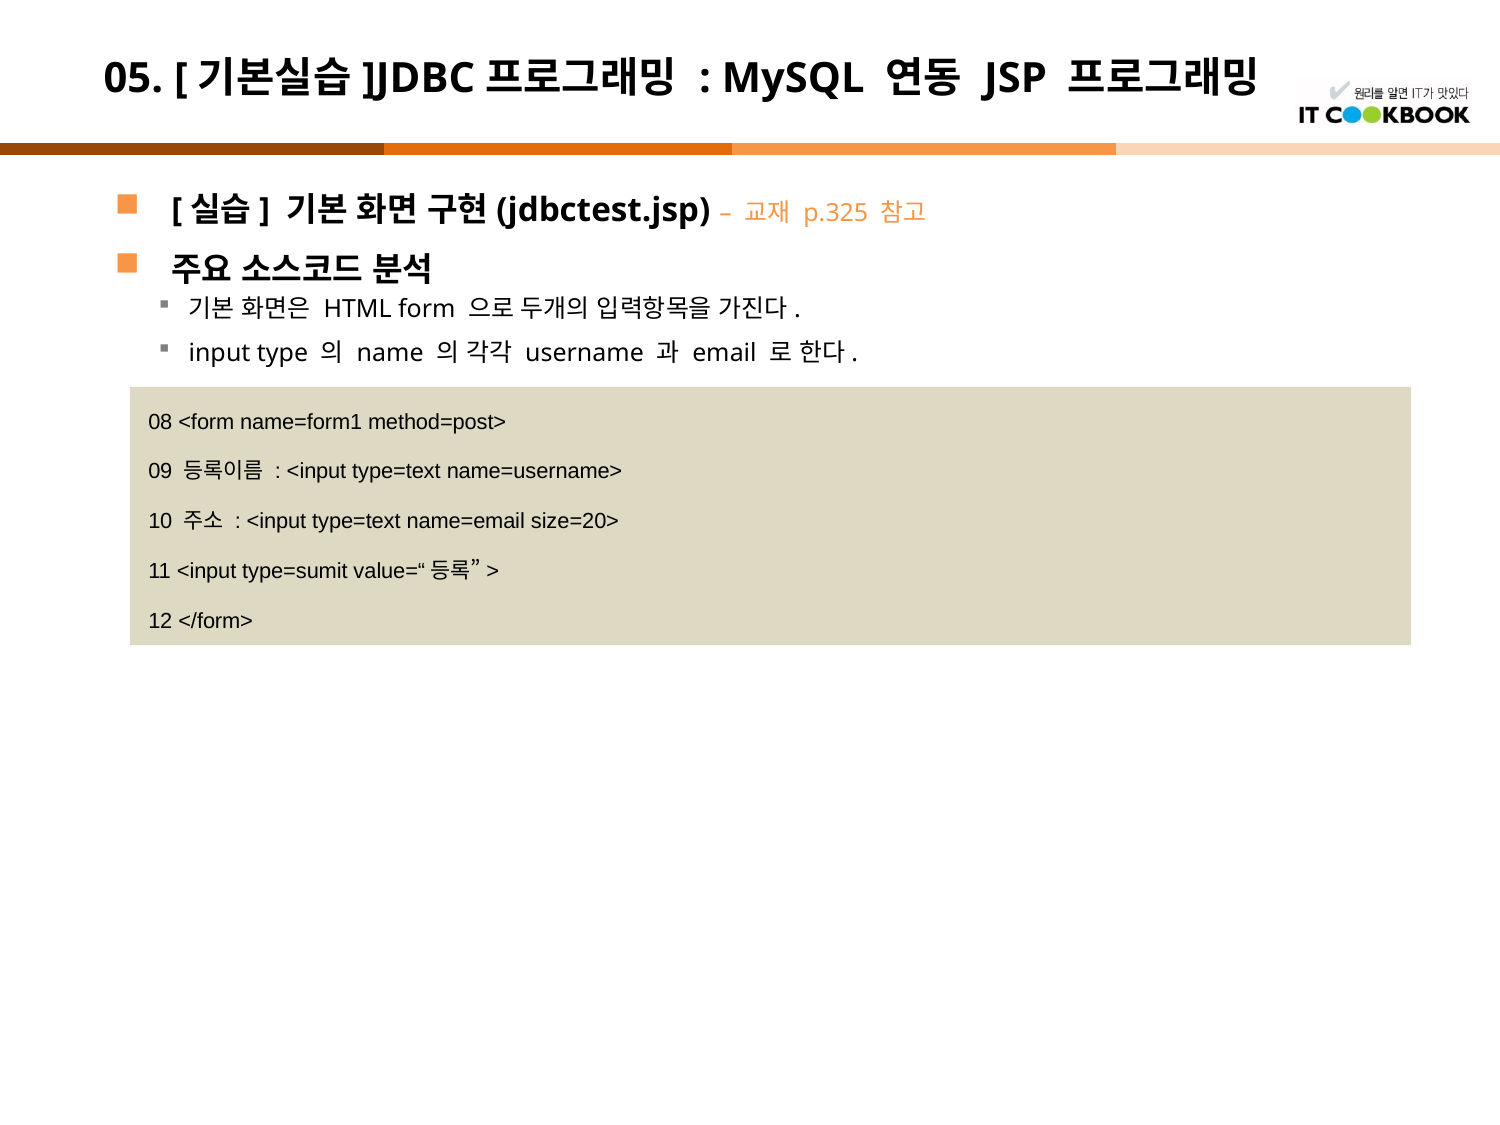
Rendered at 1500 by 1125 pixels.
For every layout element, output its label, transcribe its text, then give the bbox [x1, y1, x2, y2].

text_box [실습] 기본 화면 구현(jdbctest.jsp) – 교재 p.325 참고 주요 소스코드 분석 기본 화면은 HTML form 으로 두개의 입력항목을 가진다. input type 의 name 의 각각 username 과 email 로 한다. [100, 160, 1365, 764]
text_box [128, 385, 1413, 647]
title 05. [기본실습]JDBC프로그래밍 : MySQL 연동 JSP 프로그래밍 [88, 30, 1330, 121]
text_box 08 <form name=form1 method=post> 09 등록이름 : <input type=text name=username> 10 주소 : <input type=text name=email size=20> 11 <input type=sumit value=“등록”> 12 </form> [133, 386, 853, 641]
picture [1295, 78, 1473, 125]
